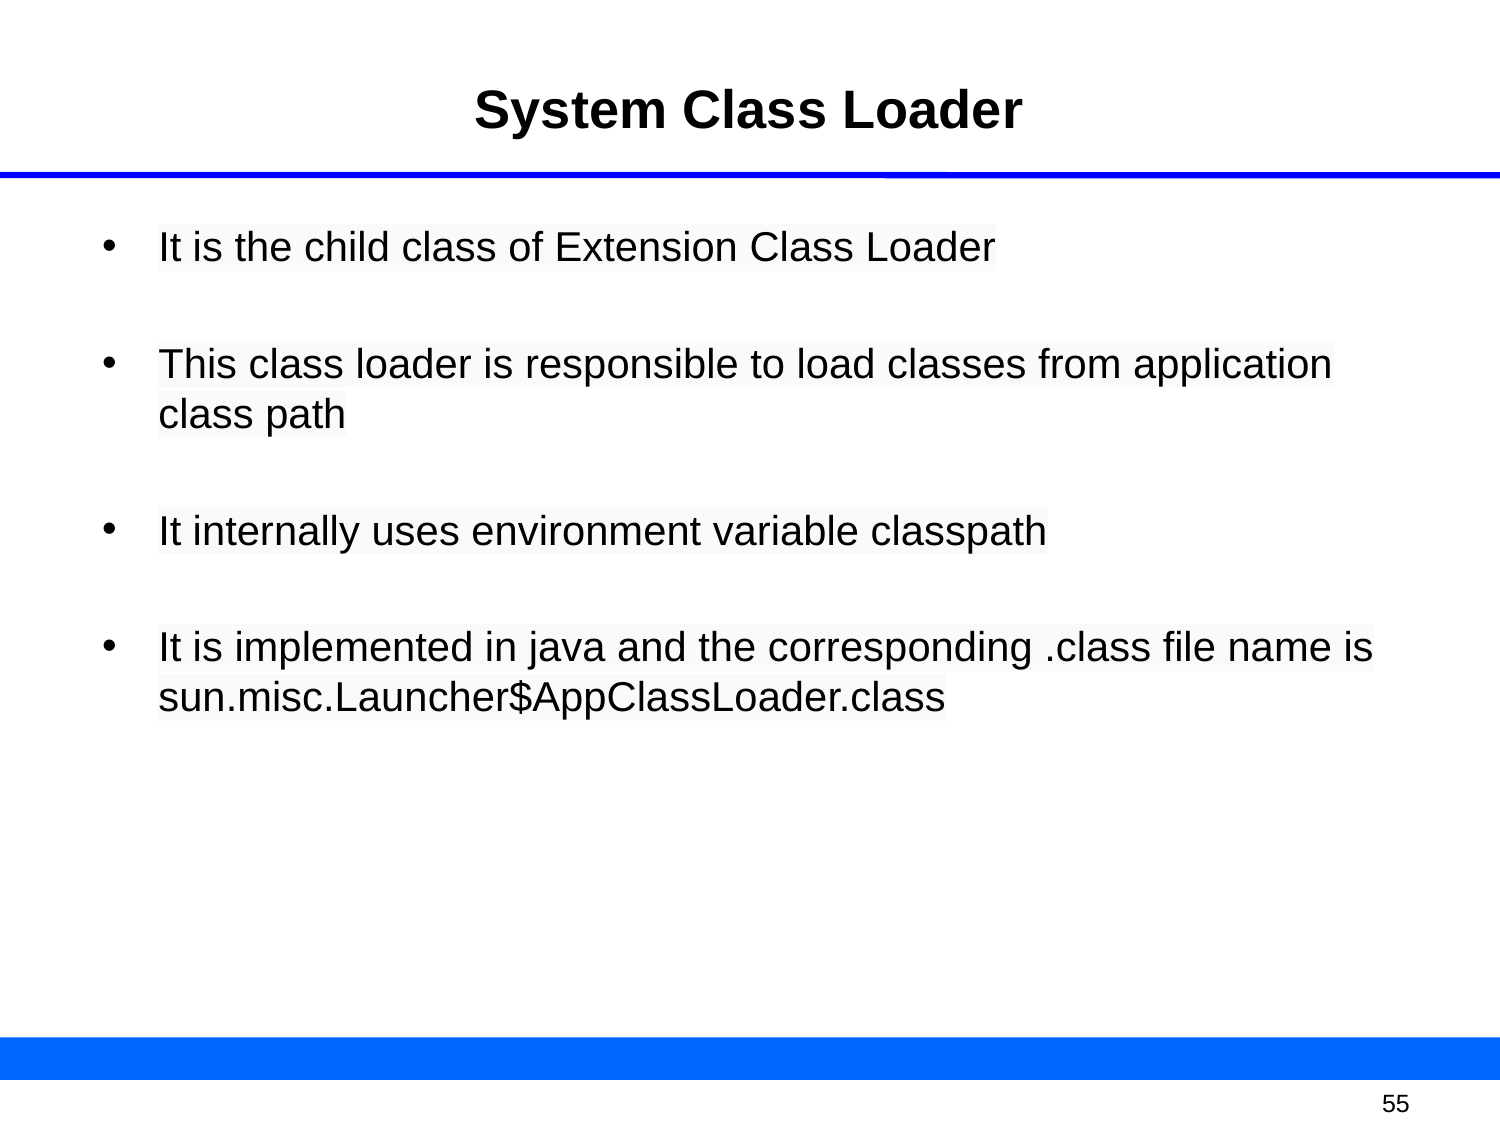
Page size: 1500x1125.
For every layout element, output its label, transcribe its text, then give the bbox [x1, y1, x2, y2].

text_box It is the child class of Extension Class Loader This class loader is responsible to load classes from application class path It internally uses environment variable classpath It is implemented in java and the corresponding .class file name is sun.misc.Launcher$AppClassLoader.class [99, 218, 1438, 723]
title System Class Loader [99, 71, 1400, 217]
